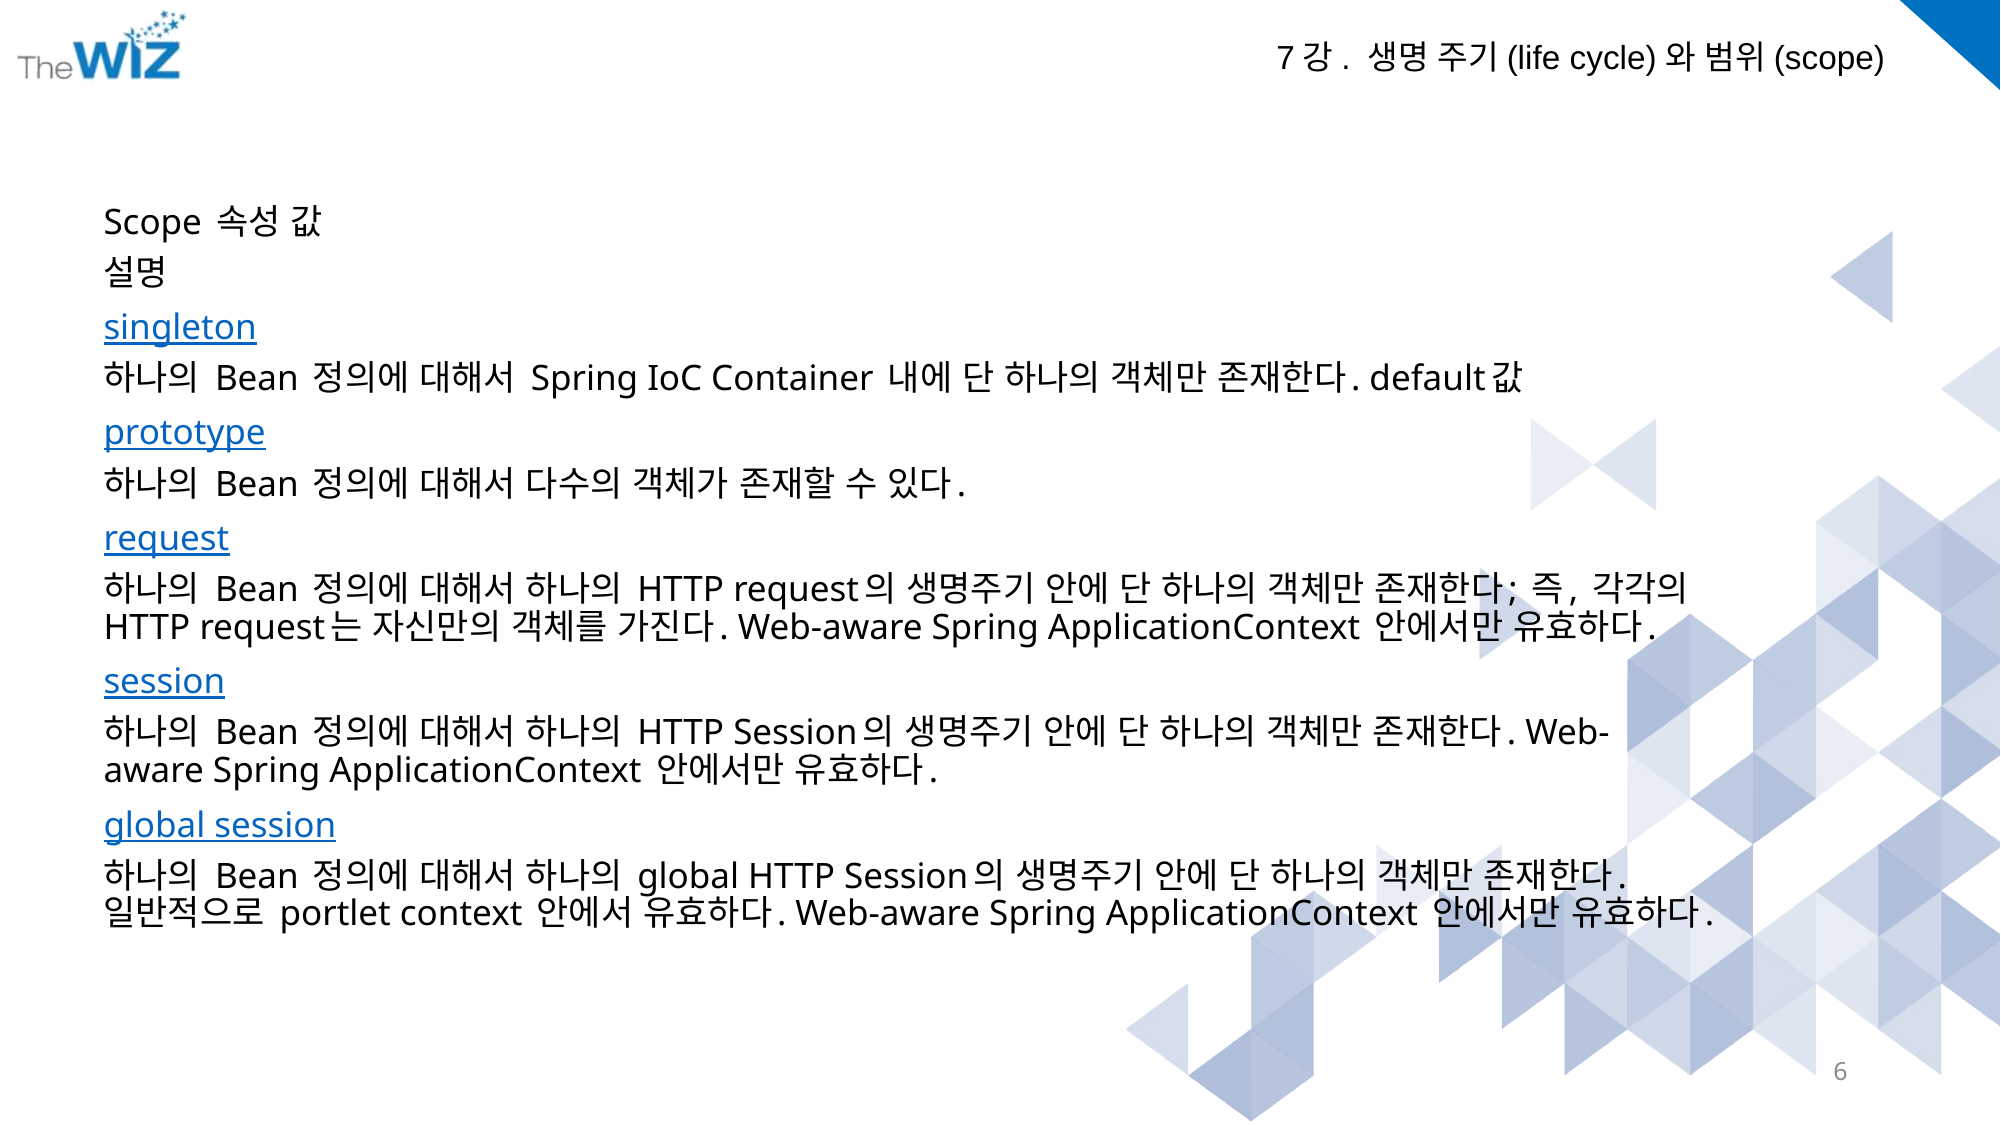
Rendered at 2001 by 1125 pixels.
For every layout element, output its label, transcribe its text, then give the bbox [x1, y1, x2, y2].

slide_number 6 [1412, 1042, 1863, 1103]
picture [0, 0, 215, 90]
text_box Scope 속성 값 설명 singleton 하나의 Bean 정의에 대해서 Spring IoC Container 내에 단 하나의 객체만 존재한다. default값 prototype 하나의 Bean 정의에 대해서 다수의 객체가 존재할 수 있다. request 하나의 Bean 정의에 대해서 하나의 HTTP request의 생명주기 안에 단 하나의 객체만 존재한다; 즉, 각각의 HTTP request는 자신만의 객체를 가진다. Web-aware Spring ApplicationContext 안에서만 유효하다. session 하나의 Bean 정의에 대해서 하나의 HTTP Session의 생명주기 안에 단 하나의 객체만 존재한다. Web-aware Spring ApplicationContext 안에서만 유효하다. global session 하나의 Bean 정의에 대해서 하나의 global HTTP Session의 생명주기 안에 단 하나의 객체만 존재한다. 일반적으로 portlet context 안에서 유효하다. Web-aware Spring ApplicationContext 안에서만 유효하다. [88, 197, 1719, 976]
